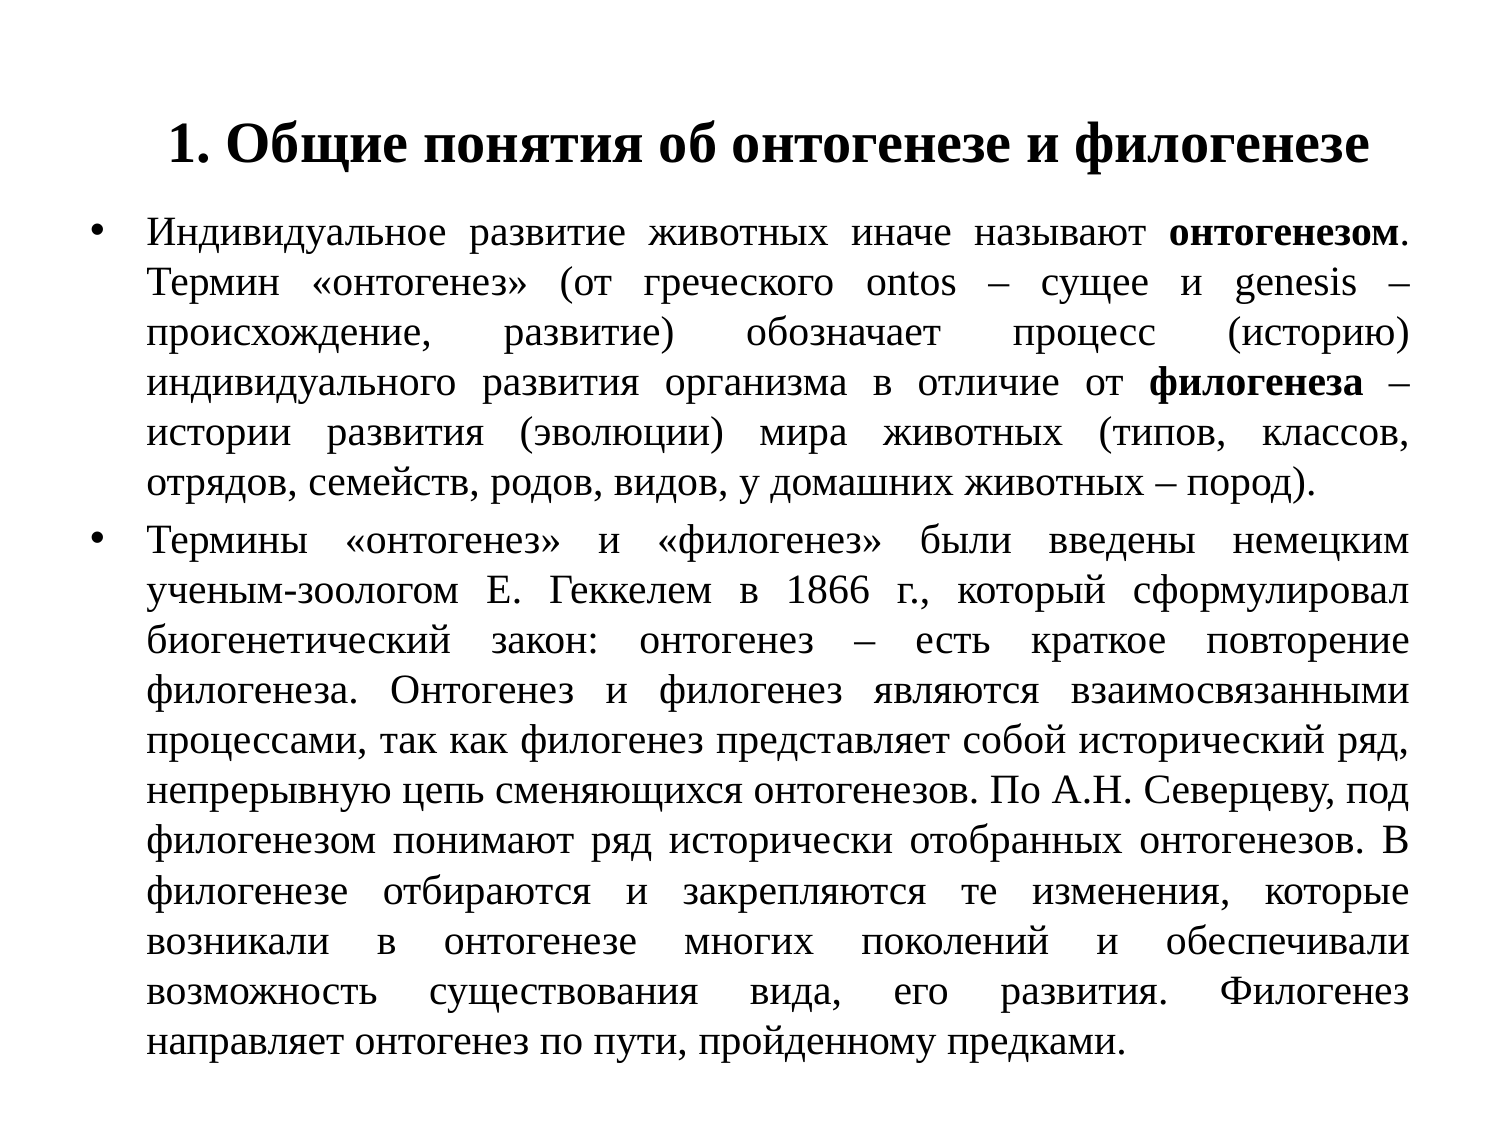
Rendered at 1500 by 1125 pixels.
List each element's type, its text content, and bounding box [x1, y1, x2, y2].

title 1. Общие понятия об онтогенезе и филогенезе [75, 45, 1425, 196]
list Индивидуальное развитие животных иначе называют онтогенезом. Термин «онтогенез» (от греческого ontоs – сущее и genesis – происхождение, развитие) обозначает процесс (историю) индивидуального развития организма в отличие от филогенеза – истории развития (эволюции) мира животных (типов, классов, отрядов, семейств, родов, видов, у домашних животных – пород). Термины «онтогенез» и «филогенез» были введены немецким ученым-зоологом Е. Геккелем в 1866 г., который сформулировал биогенетический закон: онтогенез – есть краткое повторение филогенеза. Онтогенез и филогенез являются взаимосвязанными процессами, так как филогенез представляет собой исторический ряд, непрерывную цепь сменяющихся онтогенезов. По А.Н. Северцеву, под филогенезом понимают ряд исторически отобранных онтогенезов. В филогенезе отбираются и закрепляются те изменения, которые возникали в онтогенезе многих поколений и обеспечивали возможность существования вида, его развития. Филогенез направляет онтогенез по пути, пройденному предками. [75, 196, 1425, 1094]
